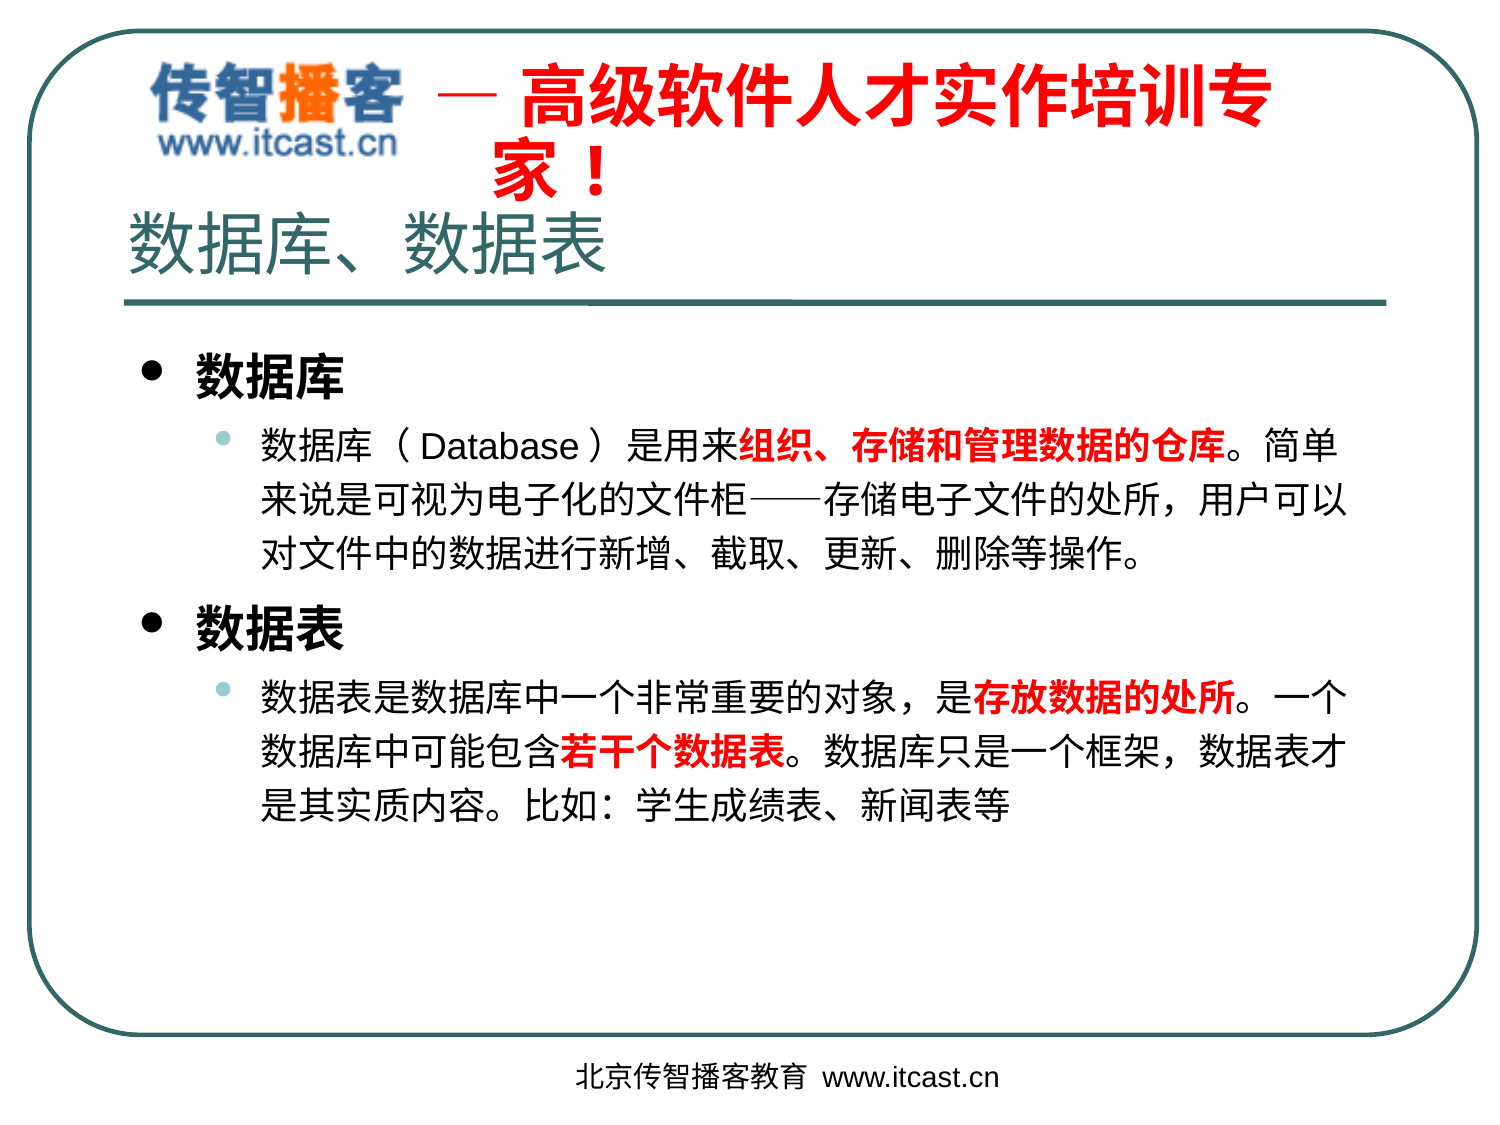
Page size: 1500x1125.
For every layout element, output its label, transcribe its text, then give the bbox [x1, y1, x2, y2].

title 数据库、数据表 [111, 54, 1375, 292]
list 数据库 数据库（Database）是用来组织、存储和管理数据的仓库。简单来说是可视为电子化的文件柜——存储电子文件的处所，用户可以对文件中的数据进行新增、截取、更新、删除等操作。 数据表 数据表是数据库中一个非常重要的对象，是存放数据的处所。一个数据库中可能包含若干个数据表。数据库只是一个框架，数据表才是其实质内容。比如：学生成绩表、新闻表等 [123, 326, 1387, 999]
